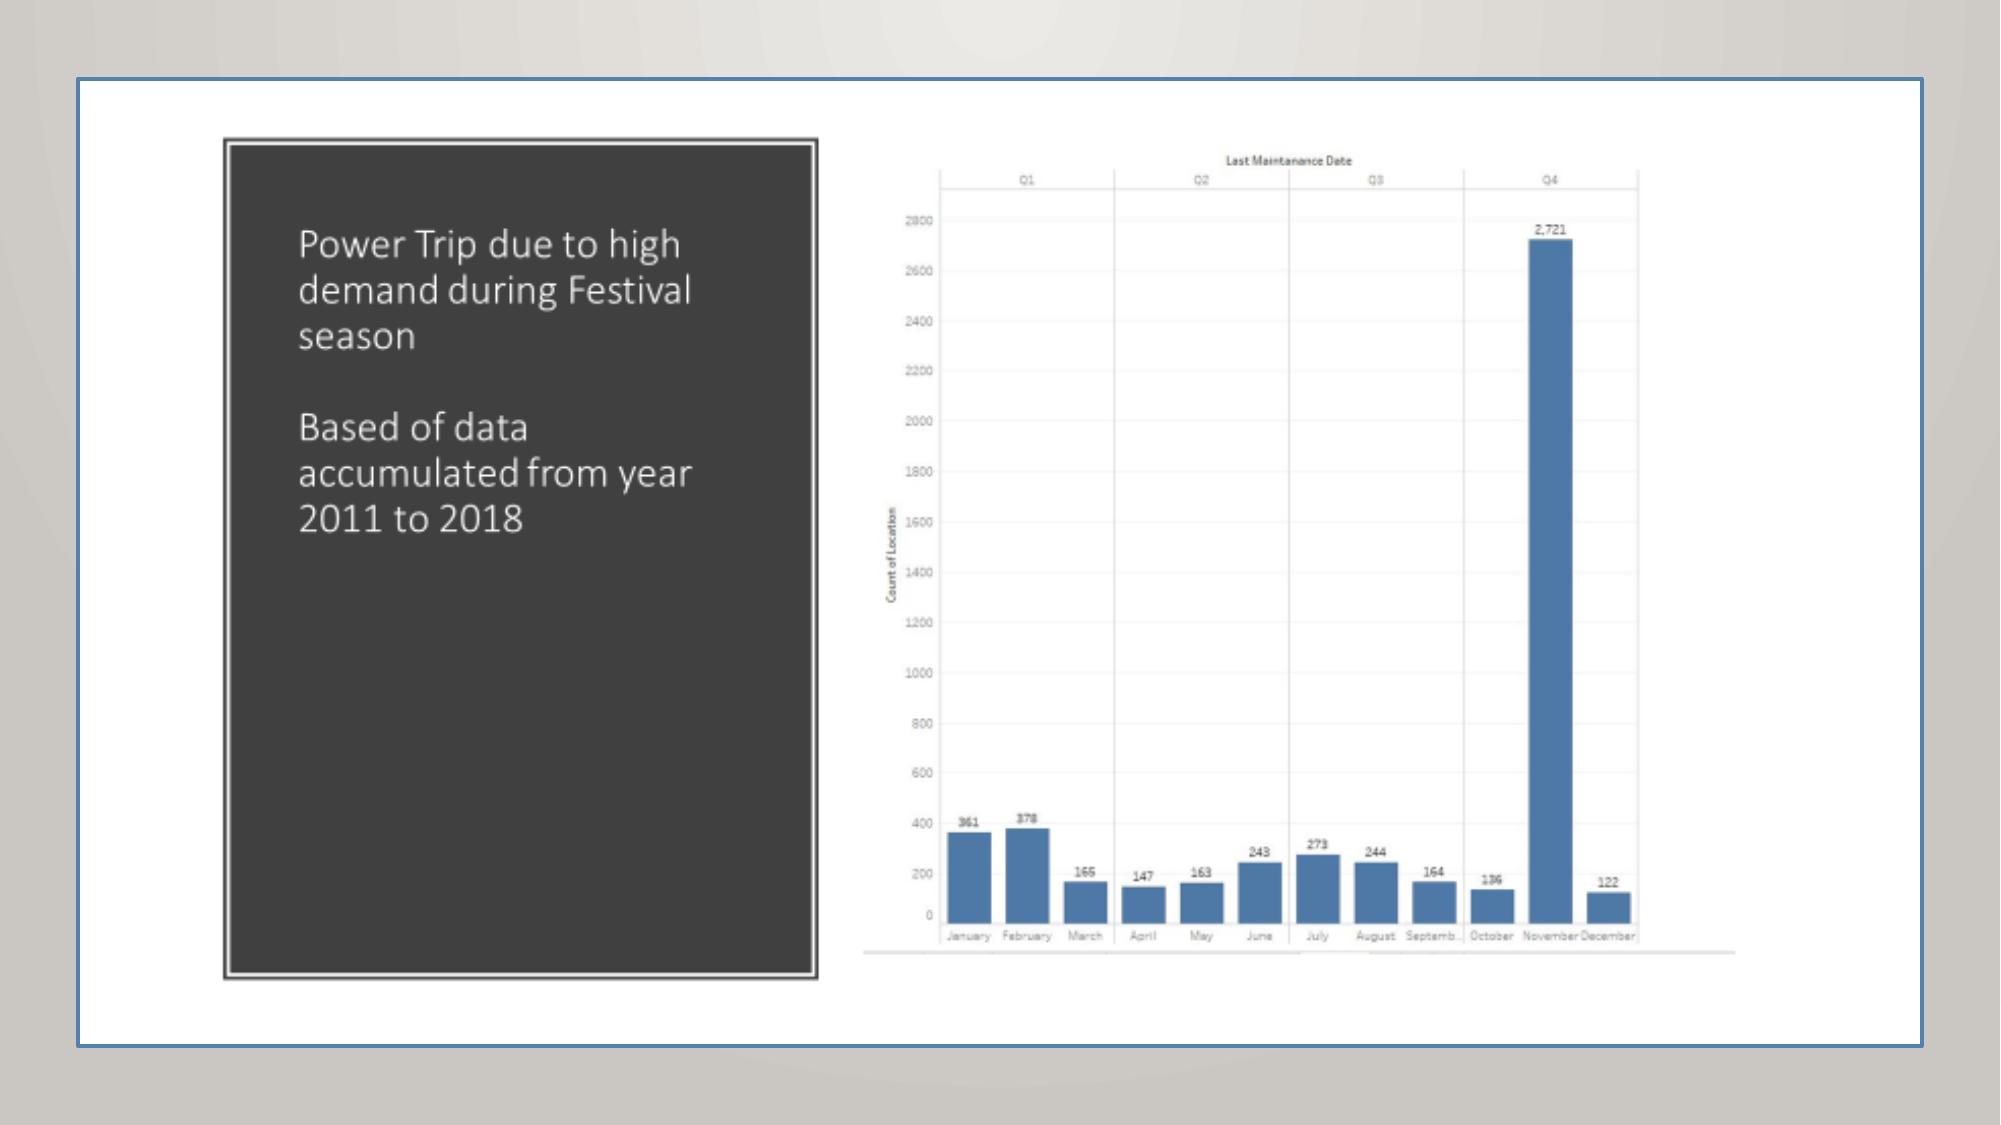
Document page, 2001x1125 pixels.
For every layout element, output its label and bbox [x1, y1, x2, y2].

text_box [0, 0, 2000, 1004]
picture [0, 1006, 2000, 1125]
list [187, 105, 1813, 1020]
text_box [77, 77, 1923, 1004]
